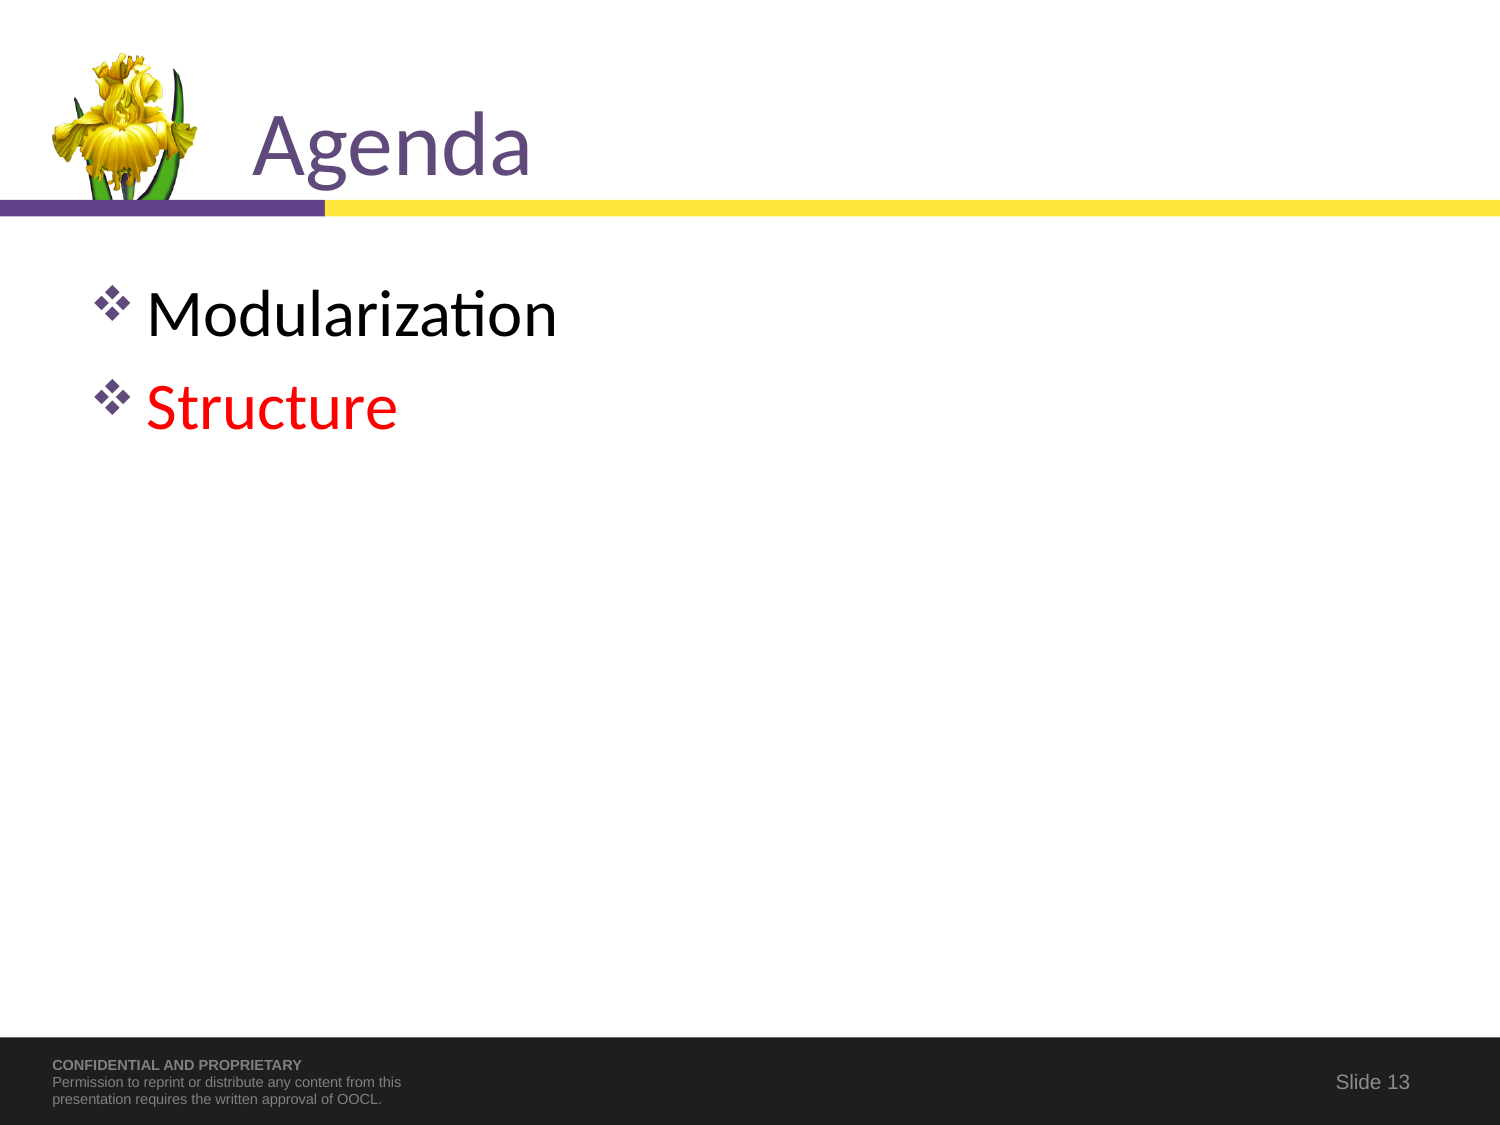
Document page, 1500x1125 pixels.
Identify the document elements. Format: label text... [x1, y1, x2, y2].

list Modularization Structure [74, 262, 1426, 1006]
picture [43, 45, 206, 199]
title Agenda [237, 44, 1426, 233]
slide_number Slide 12 [1074, 1051, 1425, 1112]
